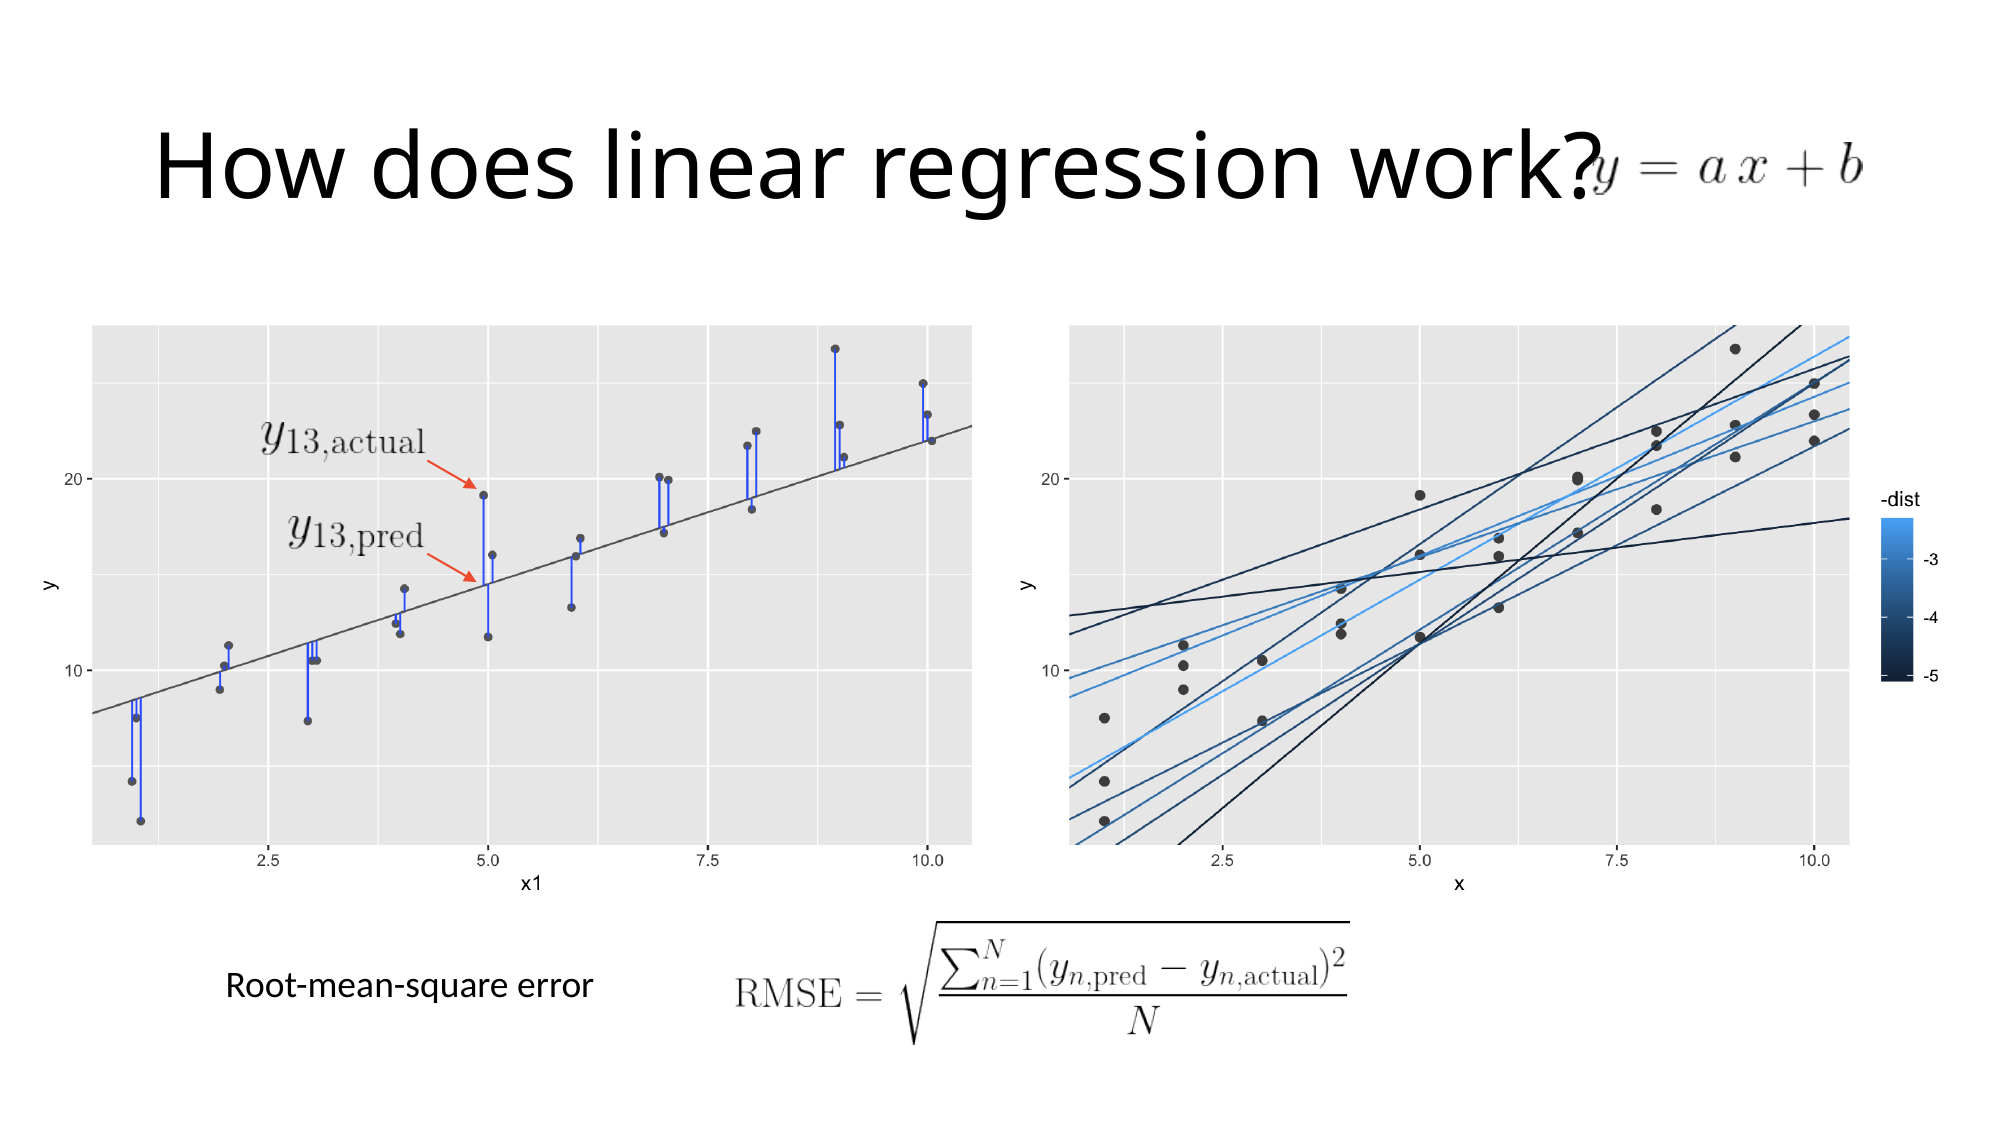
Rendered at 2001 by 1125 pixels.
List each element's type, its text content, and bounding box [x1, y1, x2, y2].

picture [1006, 315, 1959, 904]
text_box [427, 460, 477, 489]
title How does linear regression work? [137, 59, 1863, 278]
picture [1591, 142, 1863, 195]
text_box Root-mean-square error [210, 952, 610, 1013]
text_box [427, 553, 477, 583]
picture [735, 921, 1350, 1045]
picture [29, 315, 982, 904]
